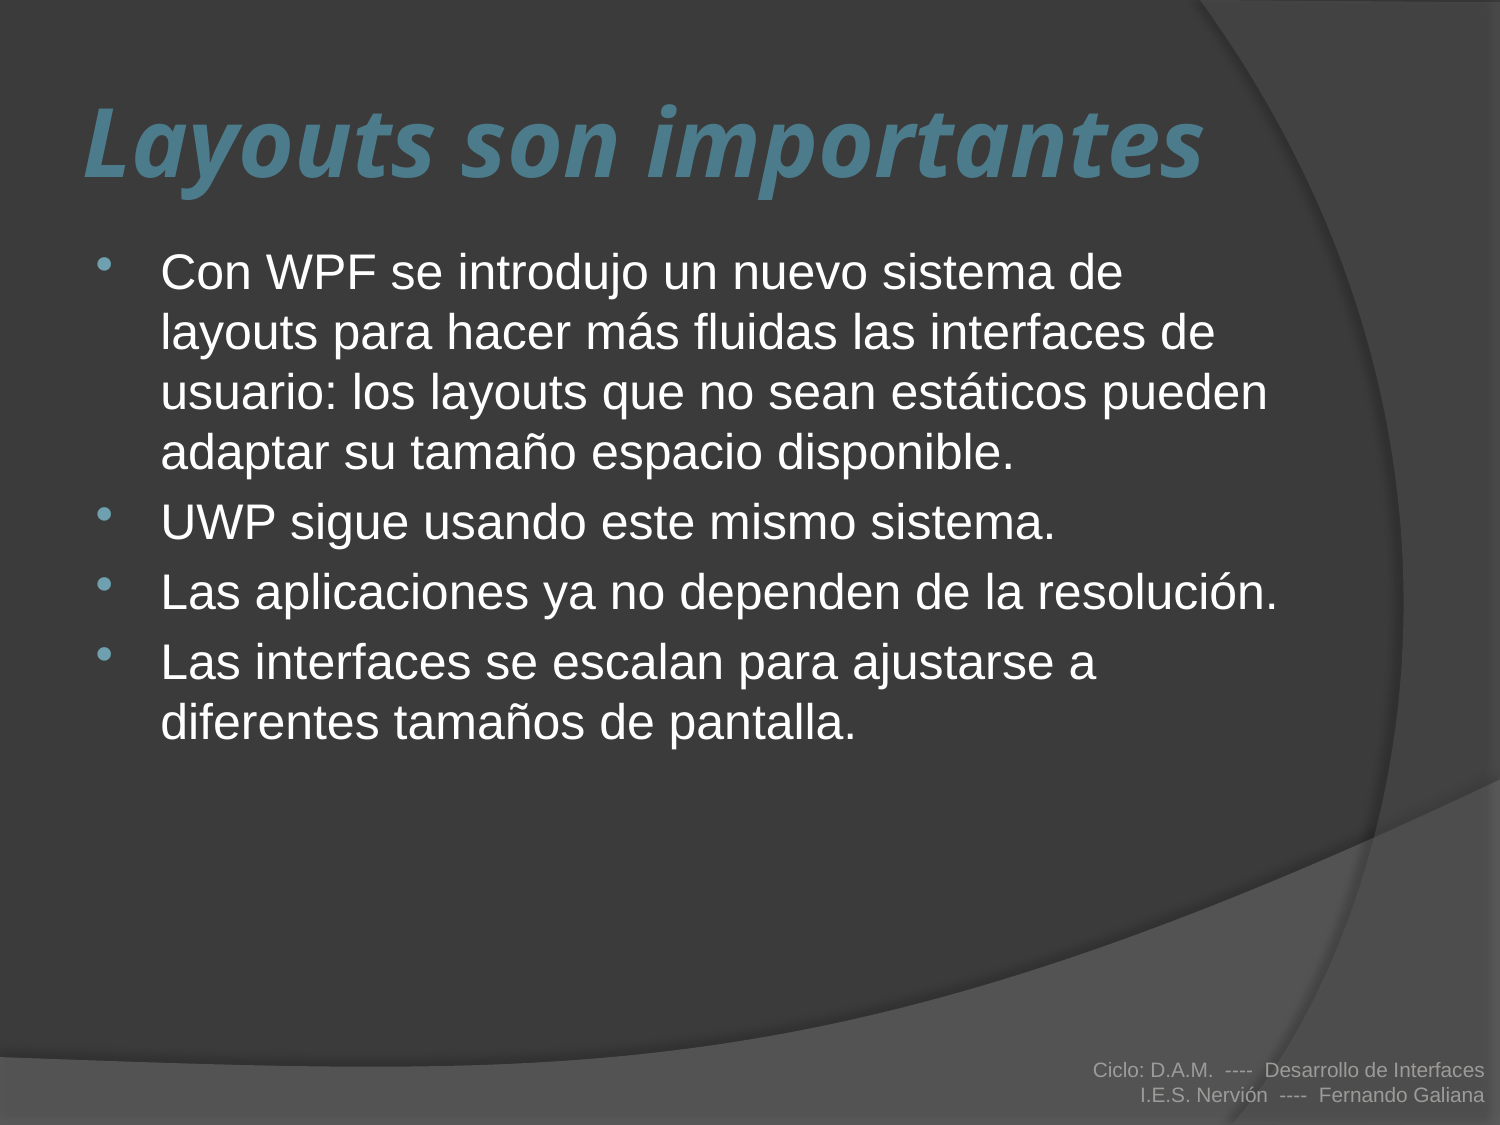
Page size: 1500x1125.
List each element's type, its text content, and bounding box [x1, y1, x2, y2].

list Con WPF se introdujo un nuevo sistema de layouts para hacer más fluidas las interfaces de usuario: los layouts que no sean estáticos pueden adaptar su tamaño espacio disponible. UWP sigue usando este mismo sistema. Las aplicaciones ya no dependen de la resolución. Las interfaces se escalan para ajustarse a diferentes tamaños de pantalla. [76, 231, 1302, 975]
text_box Ciclo: D.A.M. ---- Desarrollo de Interfaces I.E.S. Nervión ---- Fernando Galiana [1009, 1046, 1485, 1107]
title Layouts son importantes [75, 45, 1300, 233]
